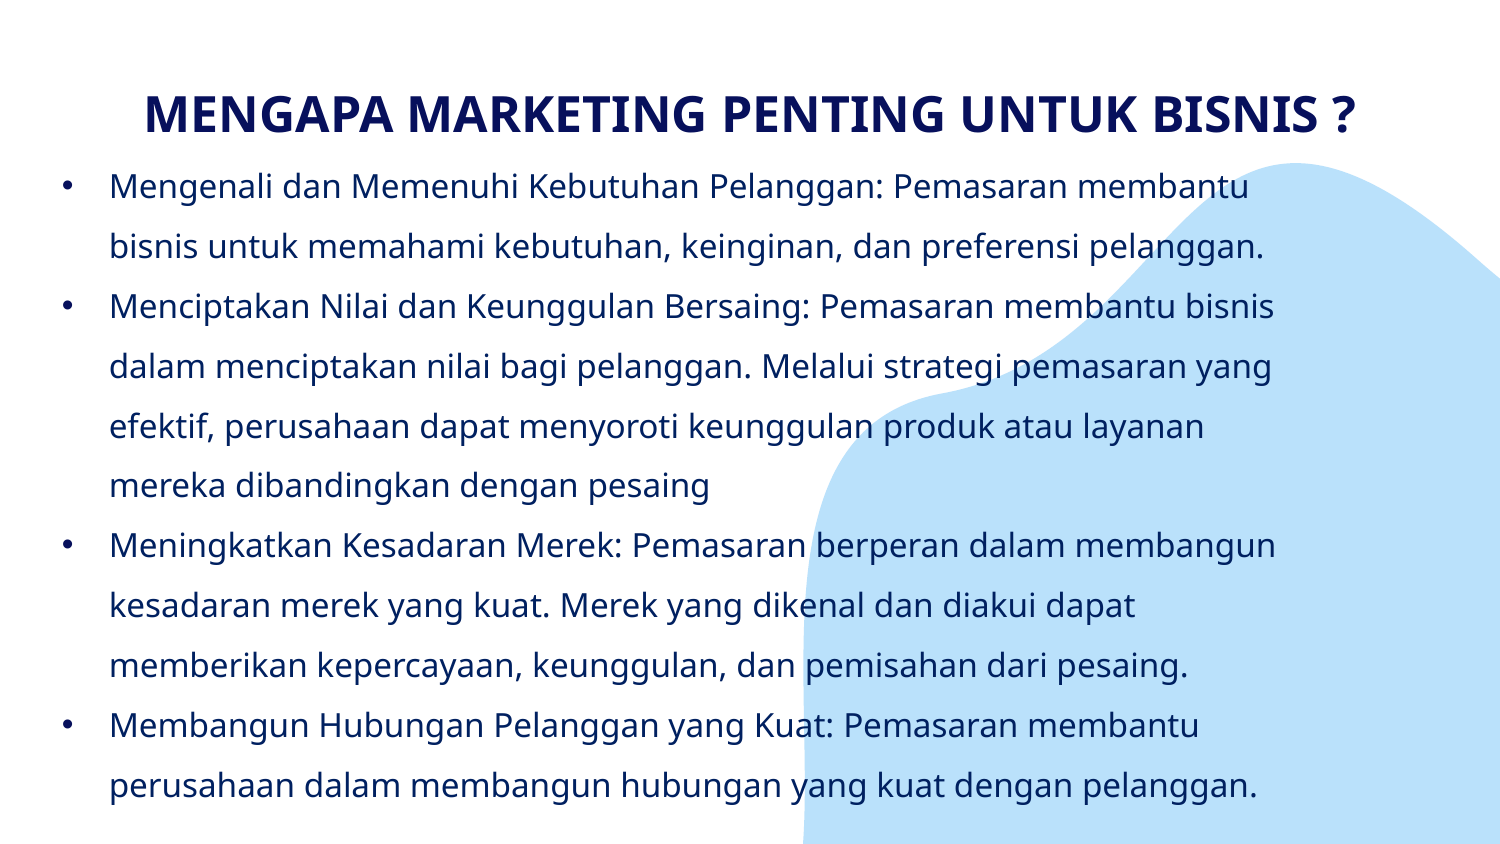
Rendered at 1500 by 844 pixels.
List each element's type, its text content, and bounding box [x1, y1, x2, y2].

subtitle Mengenali dan Memenuhi Kebutuhan Pelanggan: Pemasaran membantu bisnis untuk memahami kebutuhan, keinginan, dan preferensi pelanggan. Menciptakan Nilai dan Keunggulan Bersaing: Pemasaran membantu bisnis dalam menciptakan nilai bagi pelanggan. Melalui strategi pemasaran yang efektif, perusahaan dapat menyoroti keunggulan produk atau layanan mereka dibandingkan dengan pesaing Meningkatkan Kesadaran Merek: Pemasaran berperan dalam membangun kesadaran merek yang kuat. Merek yang dikenal dan diakui dapat memberikan kepercayaan, keunggulan, dan pemisahan dari pesaing. Membangun Hubungan Pelanggan yang Kuat: Pemasaran membantu perusahaan dalam membangun hubungan yang kuat dengan pelanggan. [46, 130, 1297, 721]
title MENGAPA MARKETING PENTING UNTUK BISNIS ? [75, 67, 1425, 156]
